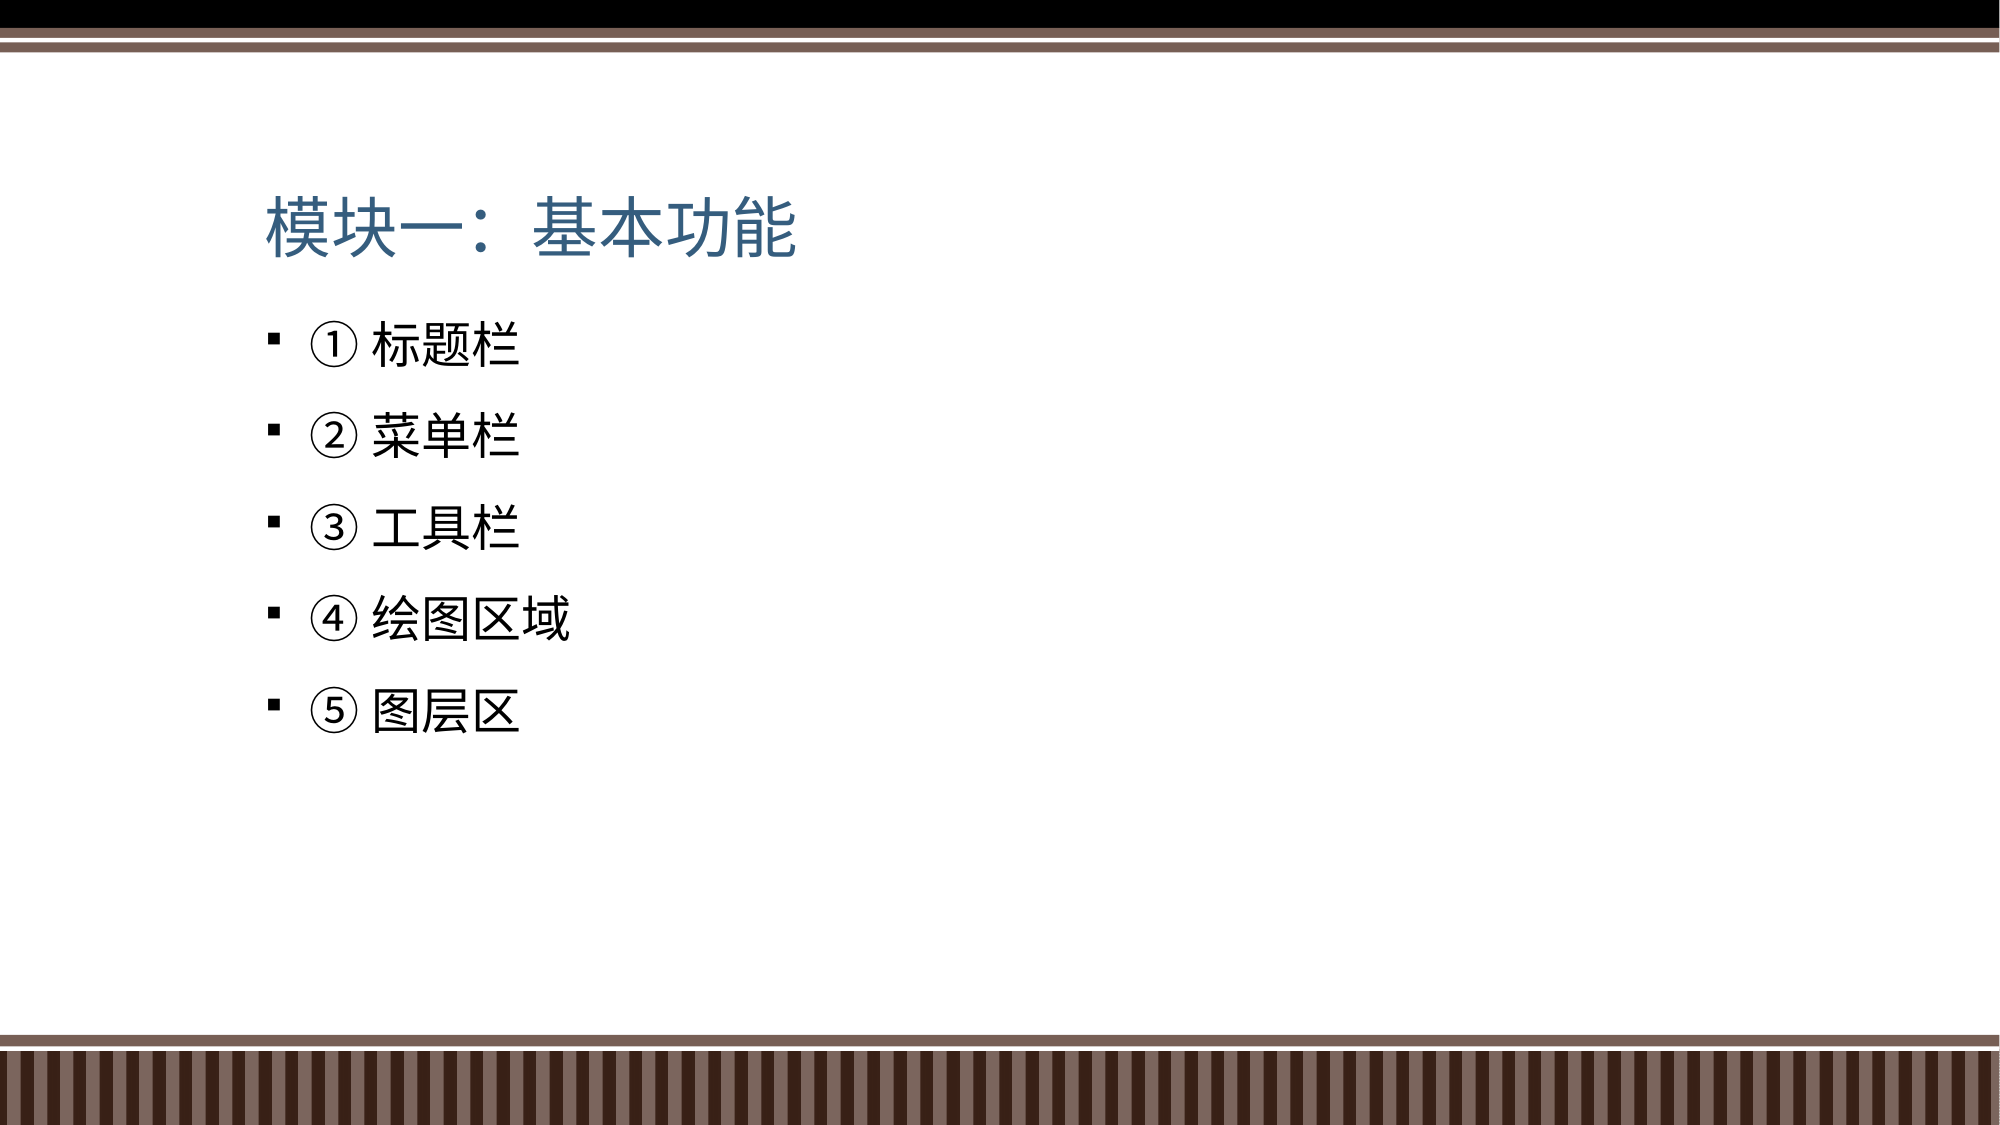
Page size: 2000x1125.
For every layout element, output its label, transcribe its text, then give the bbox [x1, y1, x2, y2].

title 模块一：基本功能 [249, 99, 1750, 275]
list ①标题栏 ②菜单栏 ③工具栏 ④绘图区域 ⑤图层区 [249, 312, 1750, 920]
